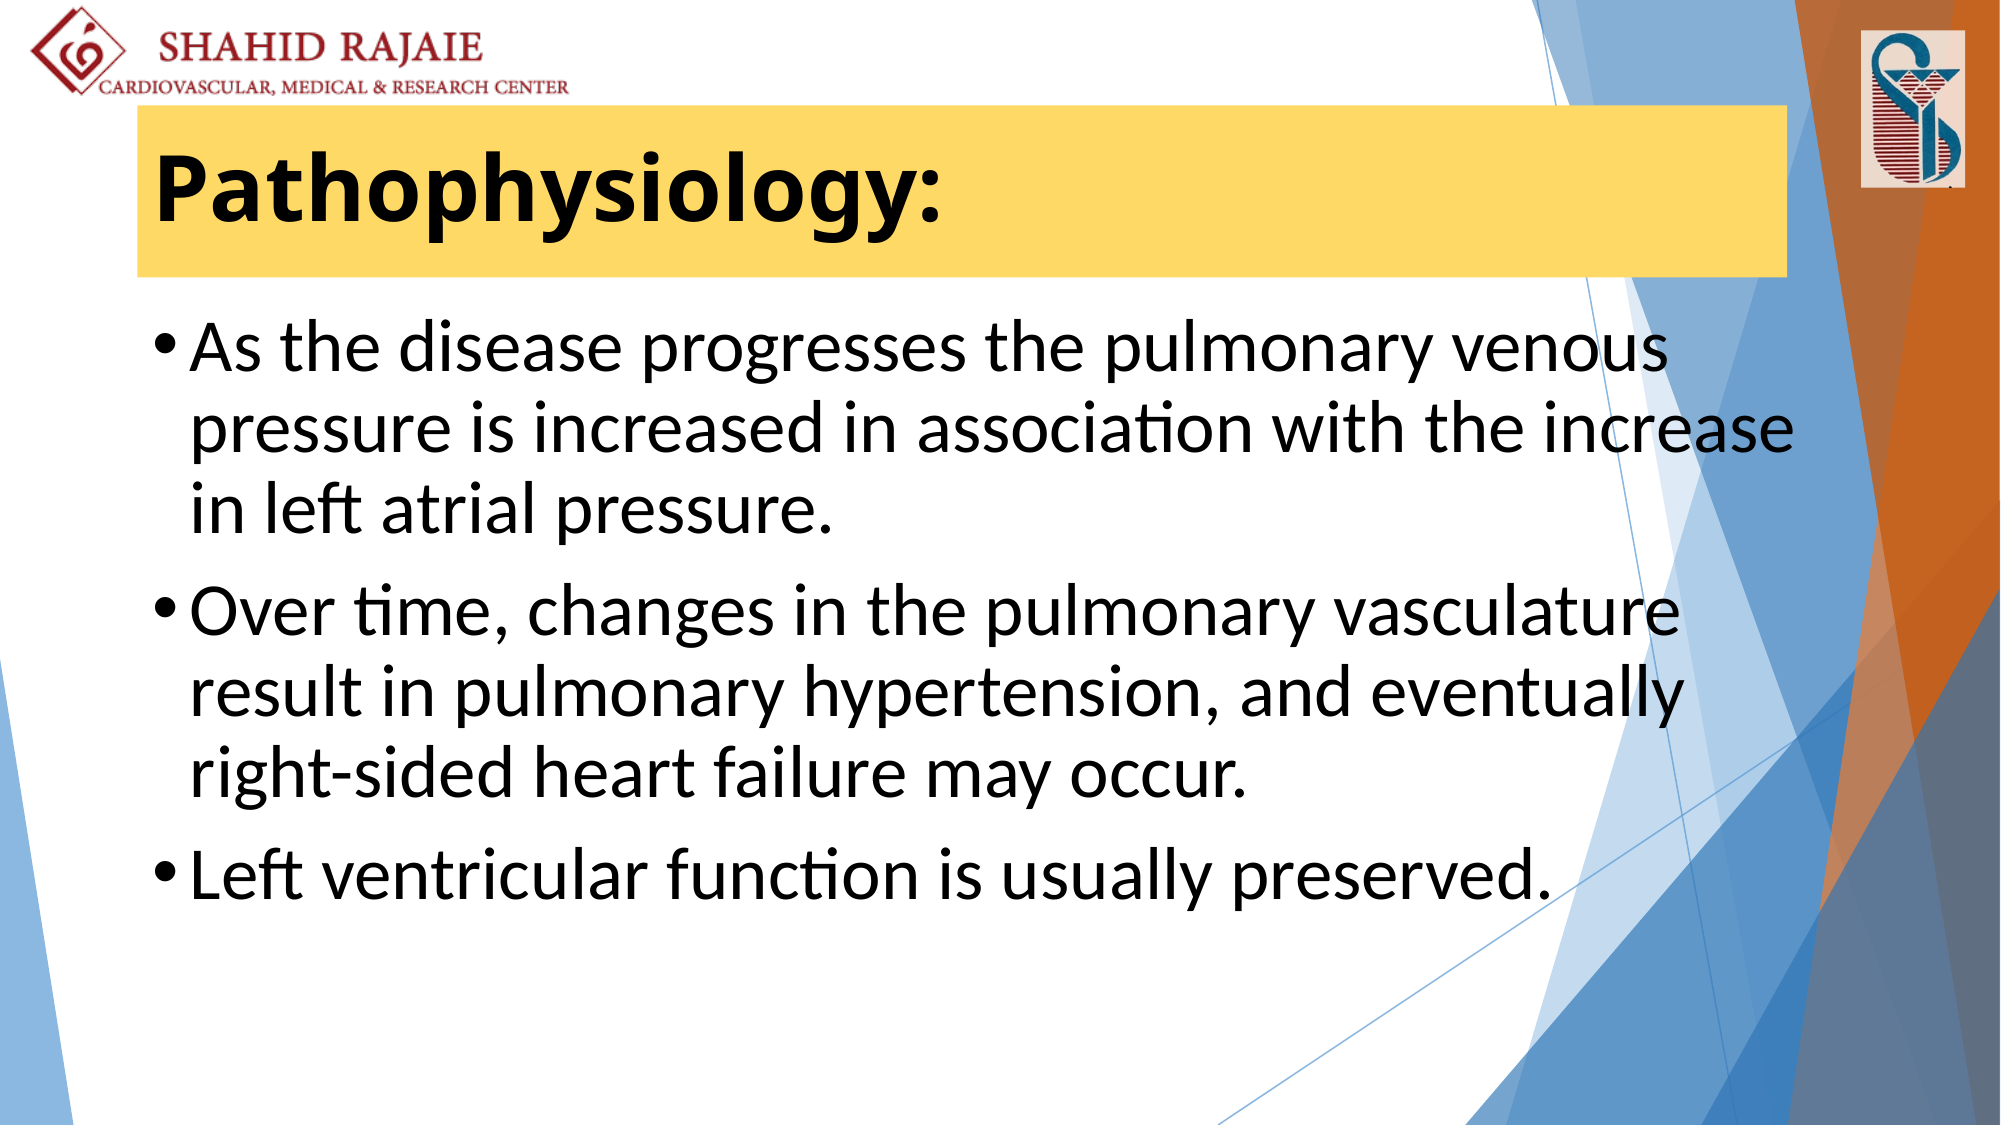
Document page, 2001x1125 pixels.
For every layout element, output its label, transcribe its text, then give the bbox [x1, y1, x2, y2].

list As the disease progresses the pulmonary venous pressure is increased in association with the increase in left atrial pressure. Over time, changes in the pulmonary vasculature result in pulmonary hypertension, and eventually right-sided heart failure may occur. Left ventricular function is usually preserved. [137, 299, 1863, 1014]
picture [1861, 30, 1966, 188]
title Pathophysiology: [137, 105, 1788, 278]
picture [28, 0, 576, 105]
